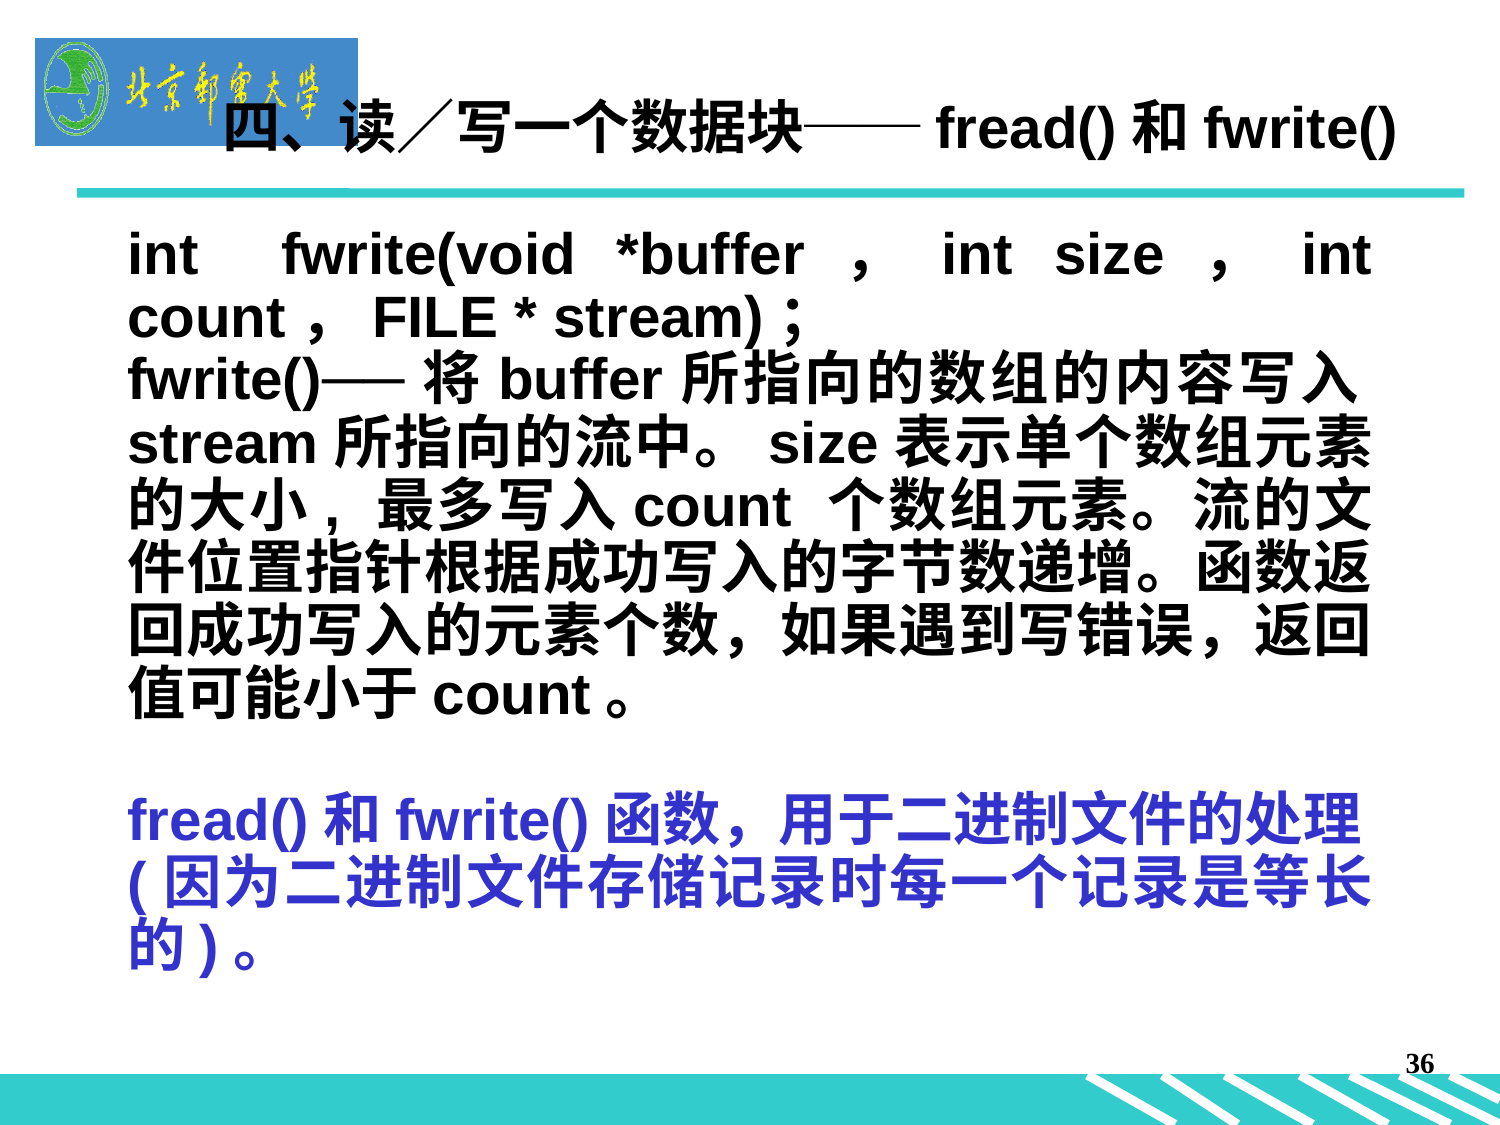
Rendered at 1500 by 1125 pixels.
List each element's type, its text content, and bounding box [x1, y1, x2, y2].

picture [34, 37, 358, 146]
title 四、读／写一个数据块──fread()和fwrite() [207, 66, 1483, 185]
text_box 36 [1137, 1037, 1450, 1113]
list int fwrite(void *buffer，int size，int count，FILE * stream)； fwrite()──将buffer所指向的数组的内容写入stream所指向的流中。size表示单个数组元素的大小, 最多写入count 个数组元素。流的文件位置指针根据成功写入的字节数递增。函数返回成功写入的元素个数，如果遇到写错误，返回值可能小于count。 fread()和fwrite()函数，用于二进制文件的处理(因为二进制文件存储记录时每一个记录是等长的)。 [112, 216, 1388, 973]
